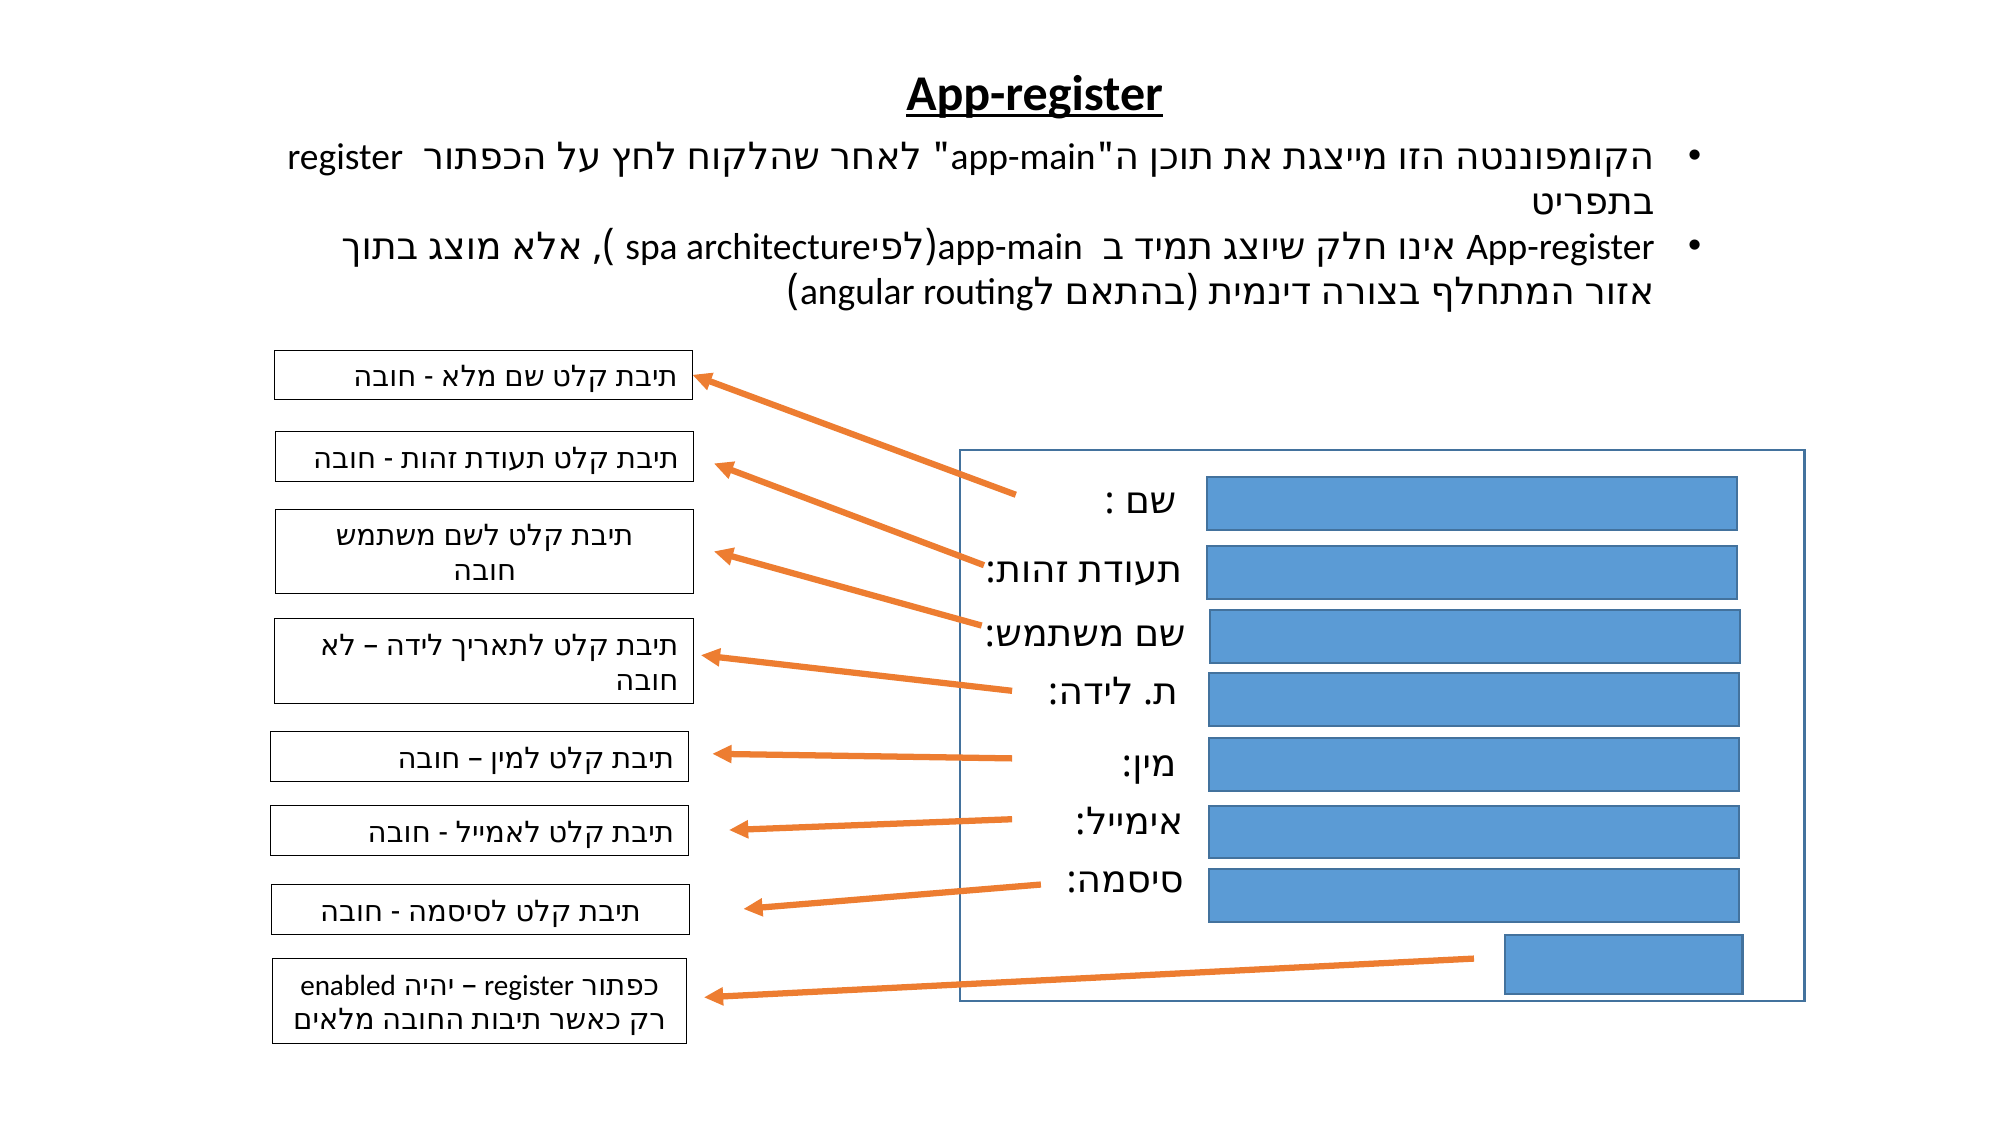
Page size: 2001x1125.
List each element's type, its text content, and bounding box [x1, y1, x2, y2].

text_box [704, 958, 1475, 998]
text_box [959, 449, 1806, 1002]
text_box תיבת קלט לאמייל - חובה [270, 805, 689, 856]
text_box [714, 463, 984, 566]
text_box [1208, 737, 1740, 792]
text_box שם : [1089, 468, 1191, 529]
text_box [1206, 476, 1738, 531]
text_box סיסמה: [1051, 847, 1199, 908]
text_box כפתור register – יהיה enabled רק כאשר תיבות החובה מלאים [272, 958, 687, 1044]
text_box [692, 375, 1016, 495]
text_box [714, 551, 982, 626]
text_box תיבת קלט לשם משתמש חובה [275, 509, 694, 594]
text_box אימייל: [1060, 789, 1199, 847]
text_box תעודת זהות: [982, 537, 1197, 598]
text_box הקומפוננטה הזו מייצגת את תוכן ה"app-main" לאחר שהלקוח לחץ על הכפתור register בתפריט App-register אינו חלק שיוצג תמיד ב app-main(לפיspa architecture ), אלא מוצג בתוך אזור המתחלף בצורה דינמית (בהתאם לangular routing) [255, 124, 1717, 320]
text_box [1504, 934, 1744, 995]
text_box תיבת קלט לתאריך לידה – לא חובה [274, 618, 694, 704]
text_box ת. לידה: [1032, 659, 1193, 720]
text_box תיבת קלט למין – חובה [270, 731, 689, 782]
text_box שם משתמש: [969, 602, 1201, 662]
text_box App-register [891, 52, 1179, 128]
text_box תיבת קלט לסיסמה - חובה [271, 884, 690, 935]
text_box [1208, 868, 1740, 923]
text_box [1209, 609, 1741, 664]
text_box תיבת קלט שם מלא - חובה [274, 350, 693, 400]
text_box תיבת קלט תעודת זהות - חובה [275, 431, 692, 482]
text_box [743, 884, 1041, 909]
text_box [1206, 545, 1738, 600]
text_box [1208, 805, 1740, 859]
text_box מין: [1106, 731, 1192, 789]
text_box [729, 819, 1013, 830]
text_box [1208, 672, 1740, 727]
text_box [712, 753, 1013, 759]
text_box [701, 655, 1013, 691]
